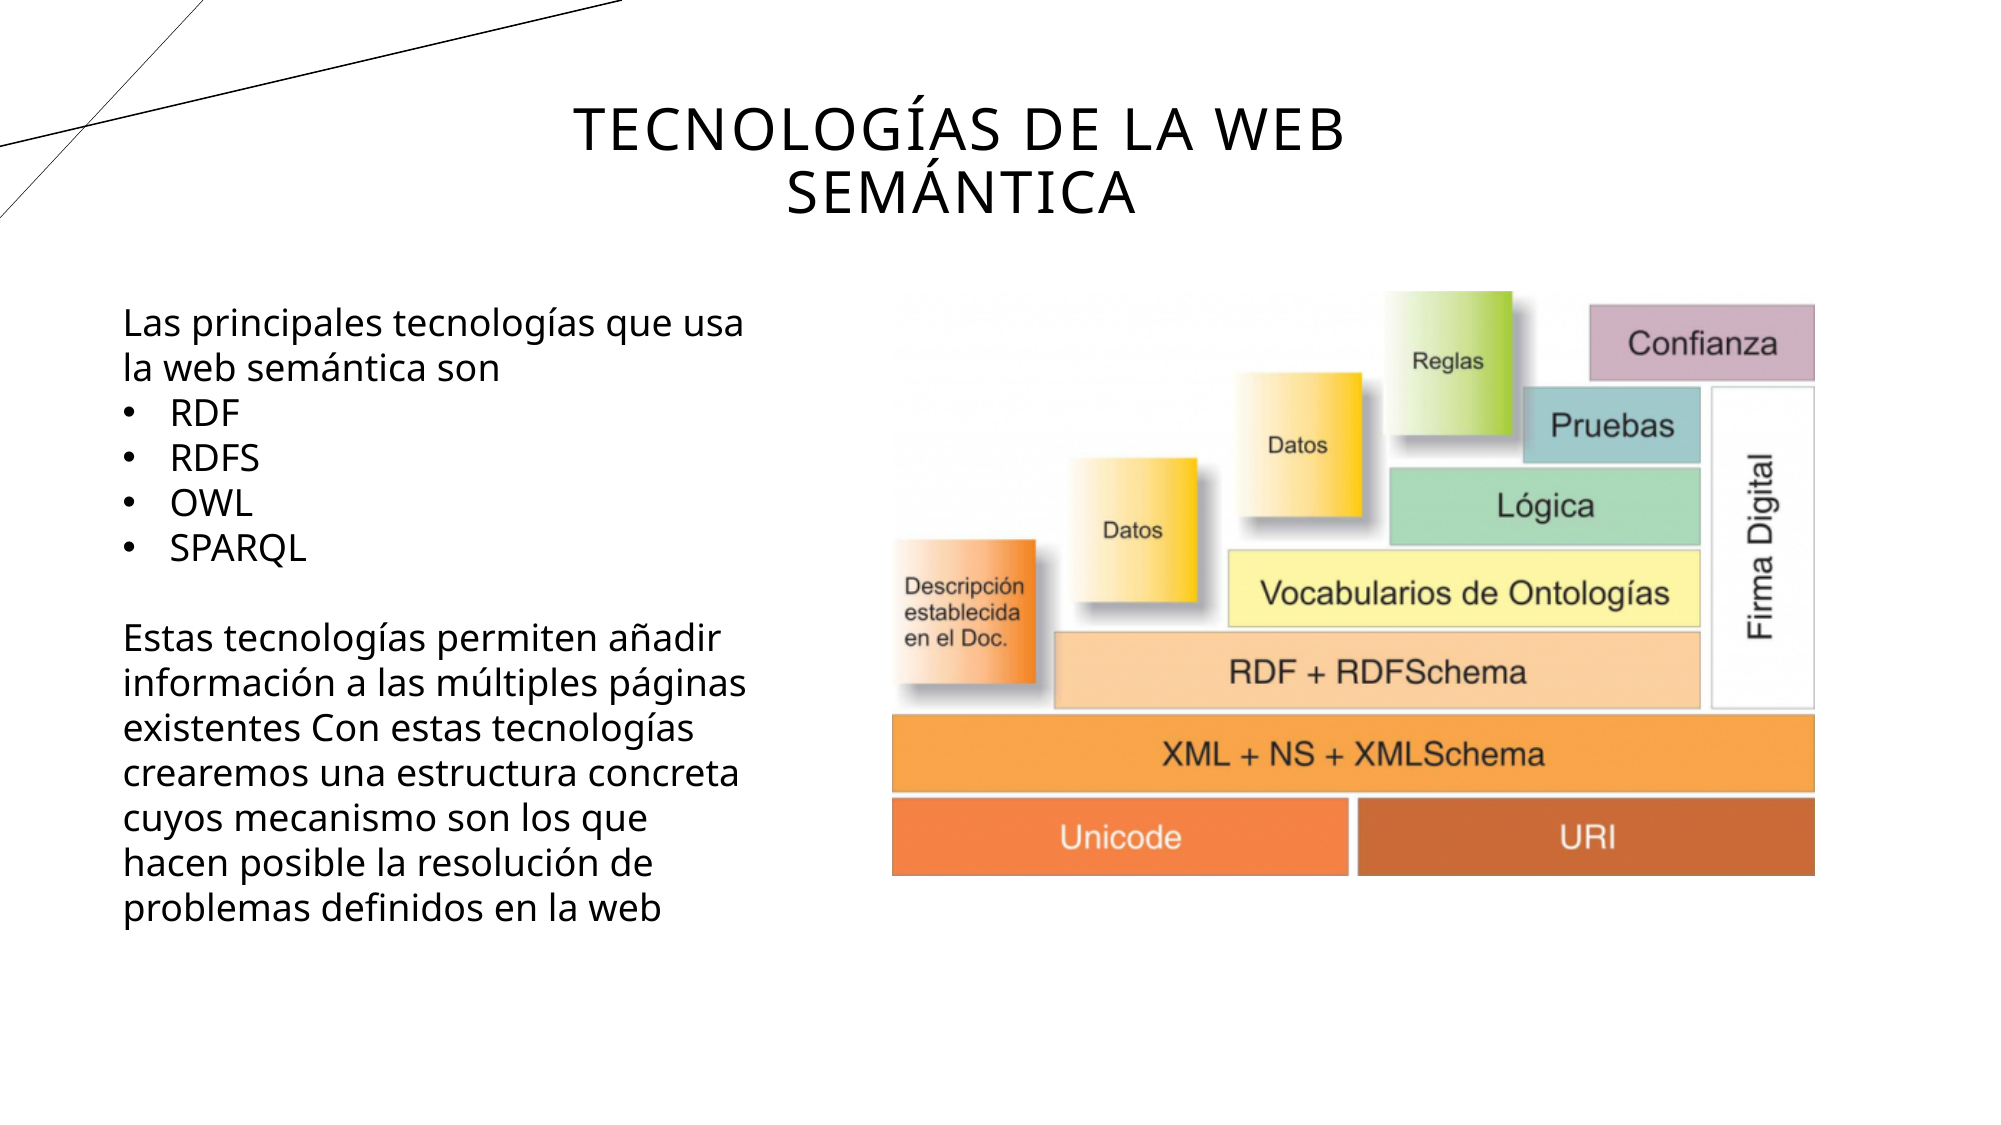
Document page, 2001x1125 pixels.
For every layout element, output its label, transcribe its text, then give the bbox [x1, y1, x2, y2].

picture [891, 291, 1815, 876]
title TECNOLOGÍAS DE LA WEB SEMÁNTICA [500, 109, 1423, 218]
text_box Las principales tecnologías que usa la web semántica son RDF RDFS OWL SPARQL Estas tecnologías permiten añadir información a las múltiples páginas existentes Con estas tecnologías crearemos una estructura concreta cuyos mecanismo son los que hacen posible la resolución de problemas definidos en la web [107, 291, 769, 937]
